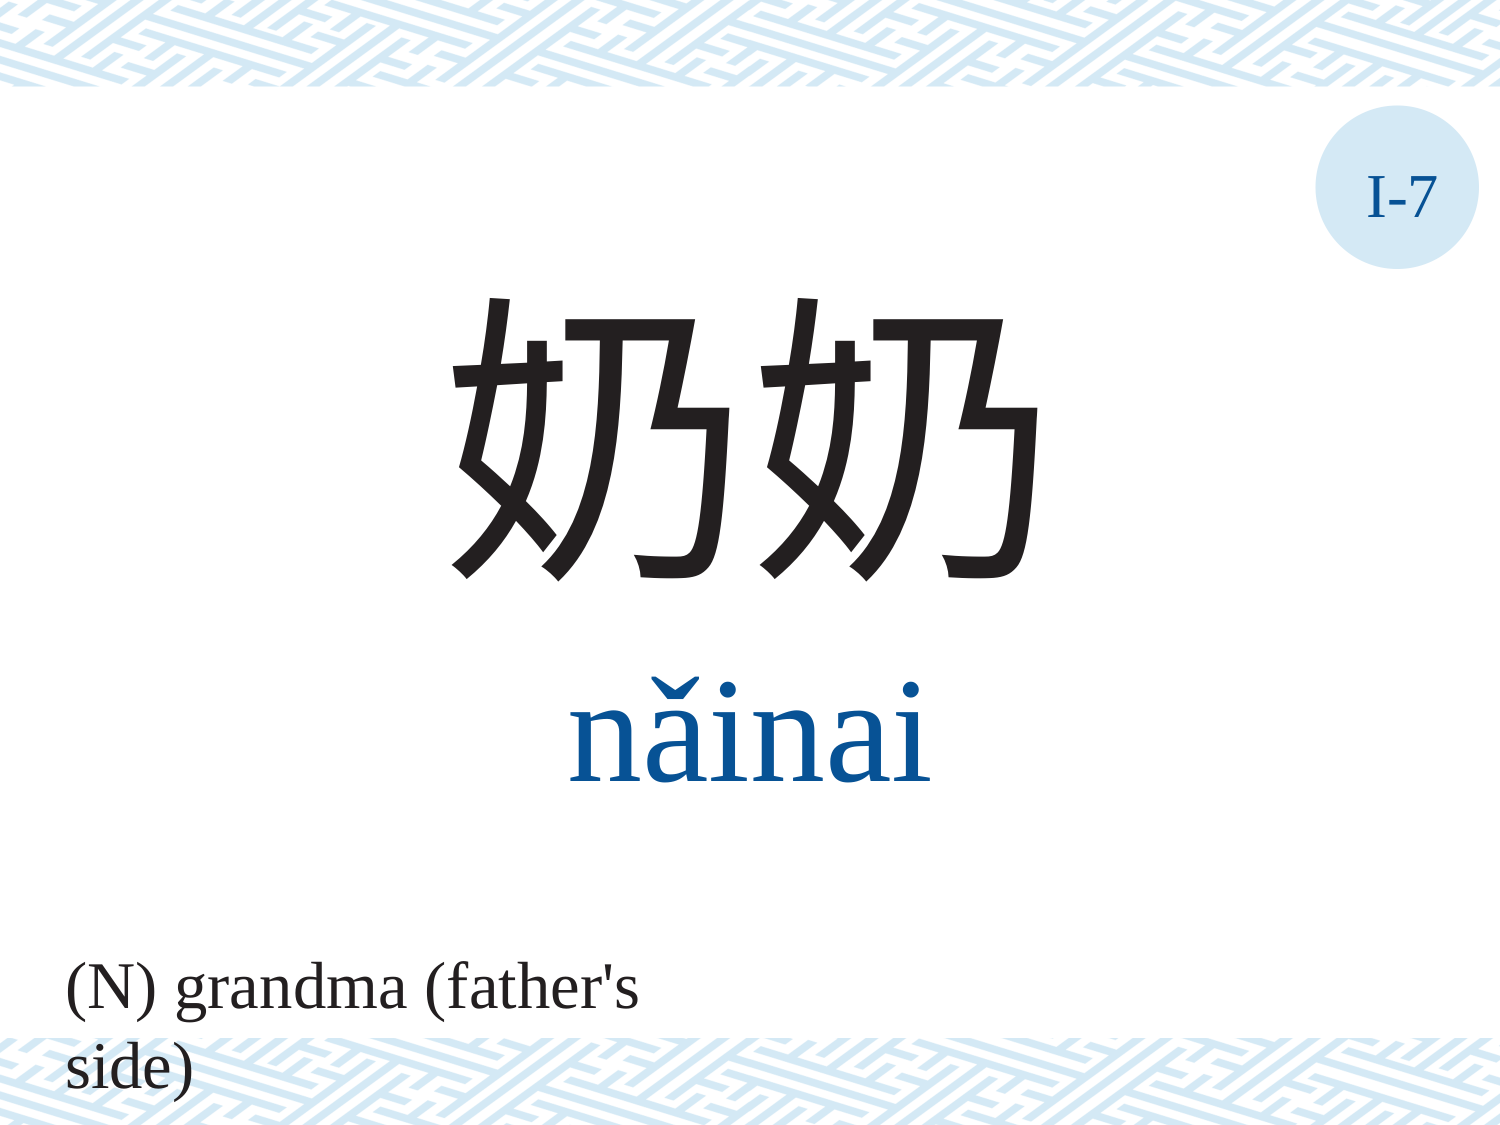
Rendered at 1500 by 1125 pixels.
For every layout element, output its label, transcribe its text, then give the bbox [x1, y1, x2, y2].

text_box (N) grandma (father's side) [62, 942, 788, 1103]
text_box I-7 奶奶 nǎinai [439, 154, 1441, 812]
picture [0, 0, 1500, 1125]
